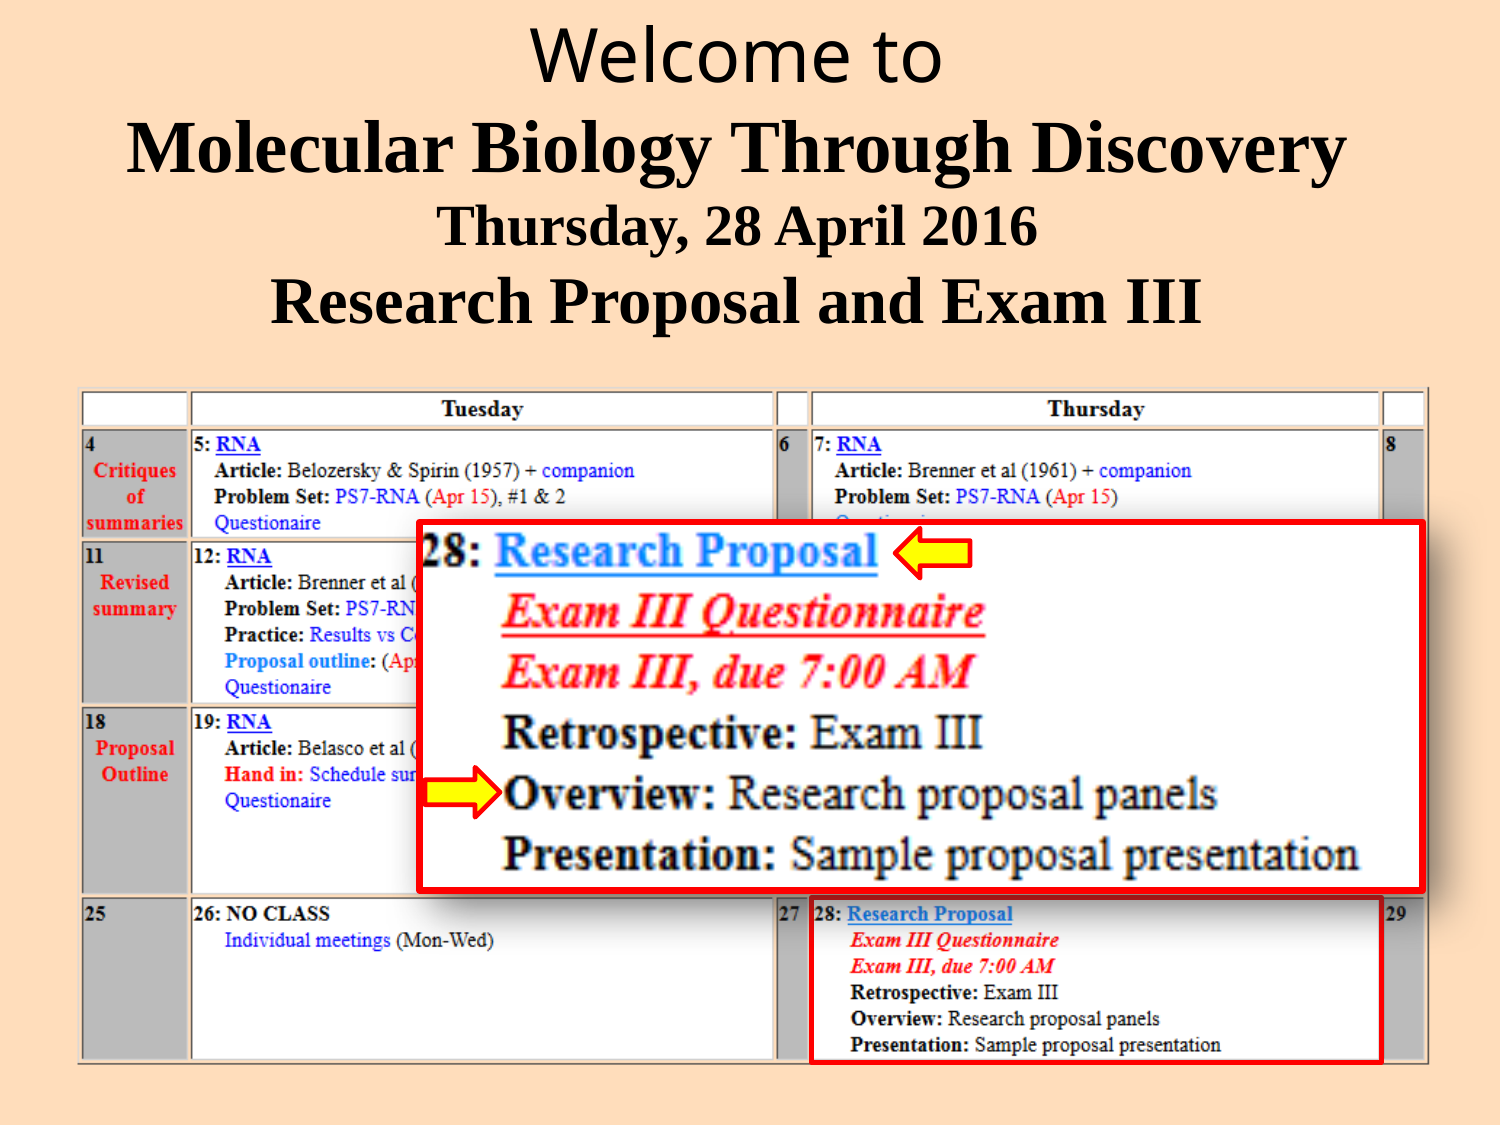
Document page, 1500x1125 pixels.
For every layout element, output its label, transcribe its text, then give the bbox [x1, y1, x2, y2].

picture [72, 380, 1438, 1076]
text_box Welcome to Molecular Biology Through Discovery Thursday, 28 April 2016 Research Proposal and Exam III [62, 0, 1413, 345]
